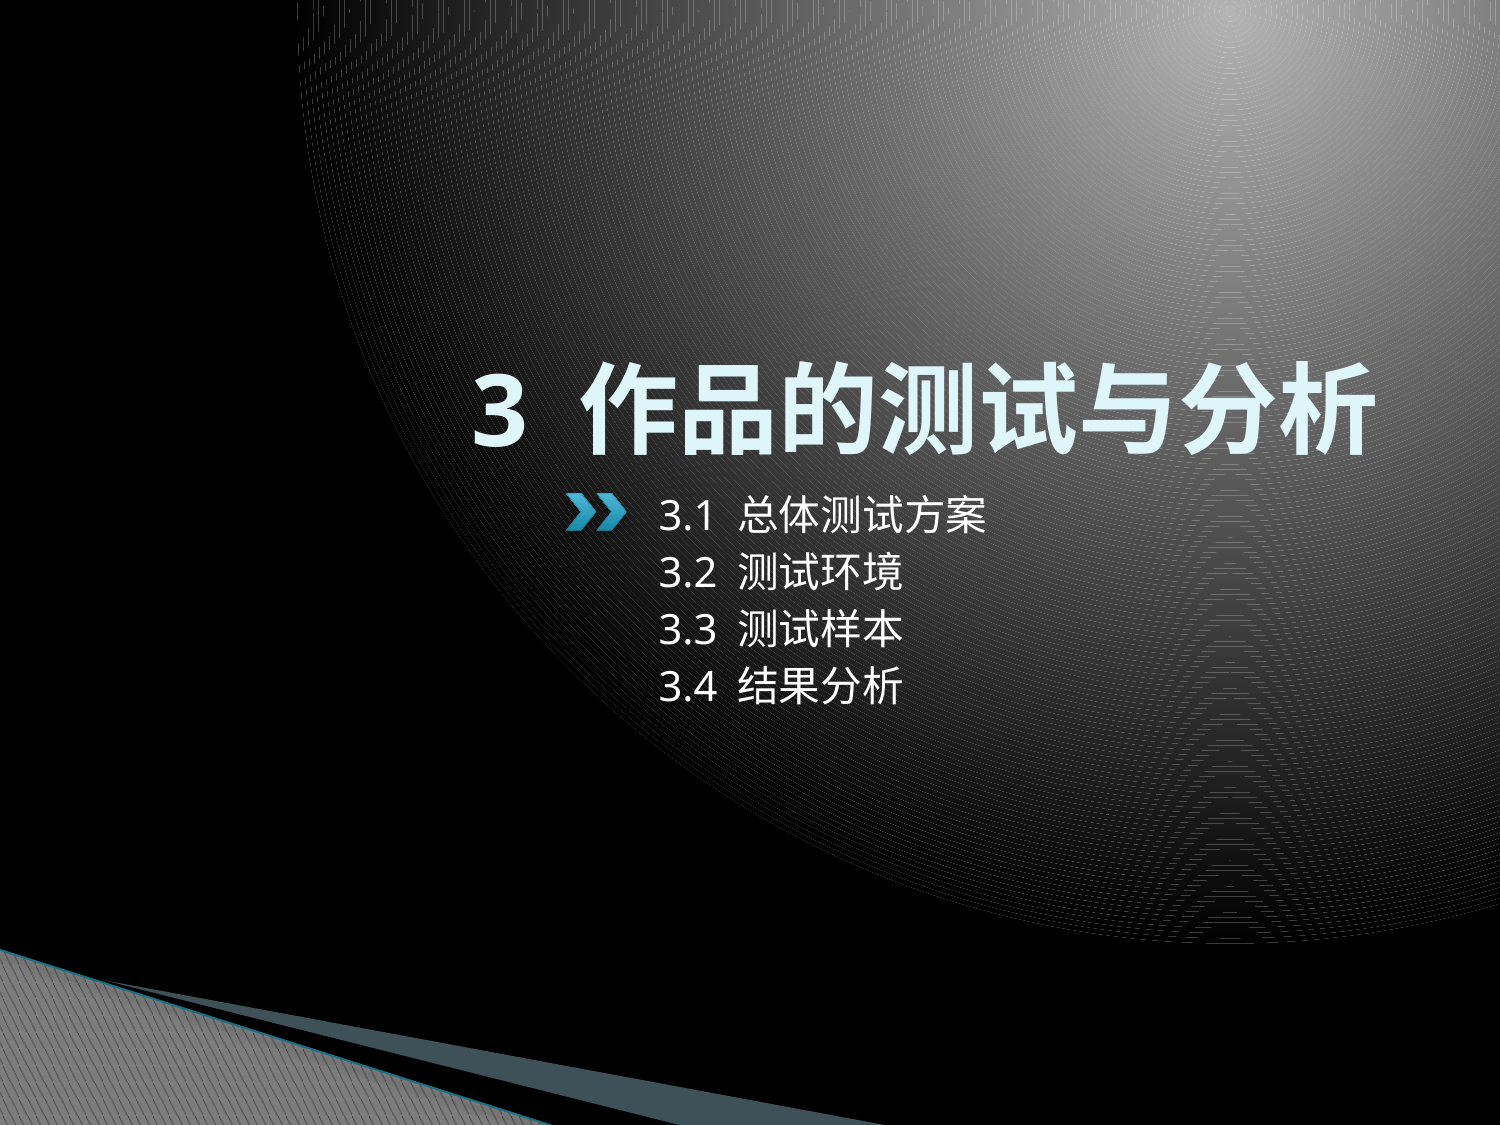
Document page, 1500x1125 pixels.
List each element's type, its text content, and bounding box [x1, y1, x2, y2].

list 3.1 总体测试方案 3.2 测试环境 3.3 测试样本 3.4 结果分析 [643, 480, 1394, 720]
picture [0, 952, 543, 1125]
title 3 作品的测试与分析 [118, 173, 1394, 474]
